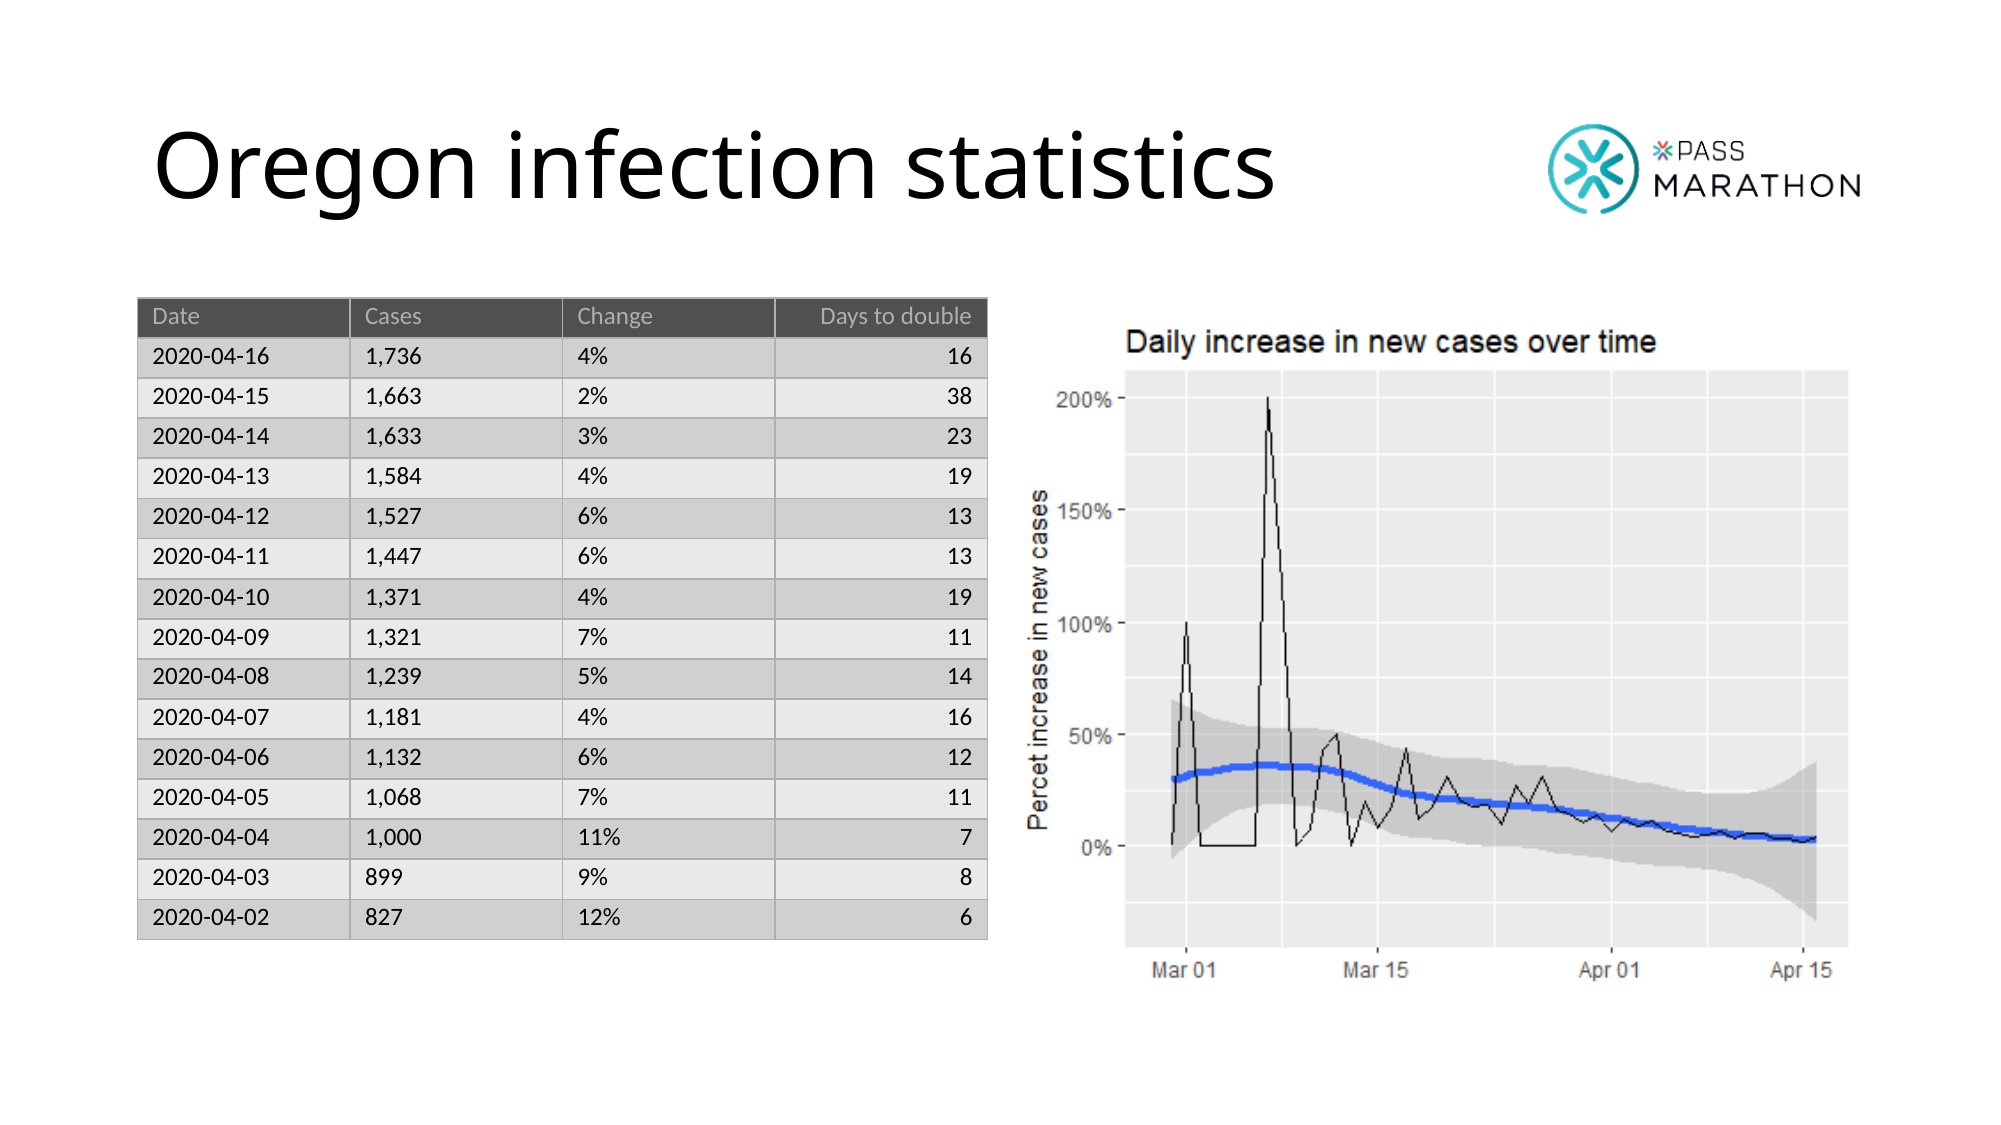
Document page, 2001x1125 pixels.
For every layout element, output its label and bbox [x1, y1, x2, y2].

table_cell [138, 740, 349, 778]
table_cell [563, 459, 774, 498]
table_cell [351, 900, 562, 939]
table_cell [351, 459, 562, 498]
table_cell [563, 900, 774, 939]
table_cell [776, 900, 987, 939]
table_cell [351, 740, 562, 778]
table_header [563, 299, 774, 337]
table_cell [563, 620, 774, 658]
table_cell [776, 660, 987, 698]
table_cell [776, 339, 987, 377]
table_cell [138, 580, 349, 618]
table_cell [351, 620, 562, 658]
table_cell [563, 499, 774, 538]
table_cell [563, 580, 774, 618]
table_cell [138, 419, 349, 457]
table_cell [138, 660, 349, 698]
table_cell [351, 580, 562, 618]
table_cell [138, 499, 349, 538]
table_cell [563, 860, 774, 899]
table_cell [776, 620, 987, 658]
table_cell [351, 660, 562, 698]
table_cell [351, 499, 562, 538]
table_cell [351, 339, 562, 377]
table_cell [138, 339, 349, 377]
table_cell [138, 379, 349, 417]
table_cell [138, 780, 349, 818]
table_cell [776, 700, 987, 738]
table_cell [563, 700, 774, 738]
table_cell [776, 780, 987, 818]
table_cell [563, 780, 774, 818]
table_cell [351, 700, 562, 738]
table_cell [138, 459, 349, 498]
table_cell [351, 780, 562, 818]
table_header [138, 299, 349, 337]
table_cell [776, 860, 987, 899]
table_cell [351, 820, 562, 858]
table_cell [563, 379, 774, 417]
table_cell [138, 539, 349, 578]
title [137, 59, 1863, 278]
table_cell [563, 660, 774, 698]
table_cell [138, 900, 349, 939]
table_cell [351, 419, 562, 457]
table_cell [138, 620, 349, 658]
table_cell [351, 539, 562, 578]
table_cell [776, 740, 987, 778]
table_cell [138, 820, 349, 858]
table_cell [776, 459, 987, 498]
table_cell [351, 860, 562, 899]
table_cell [776, 820, 987, 858]
table_cell [138, 860, 349, 899]
table_cell [563, 820, 774, 858]
table_cell [776, 499, 987, 538]
table_cell [563, 419, 774, 457]
table_cell [563, 339, 774, 377]
table_header [776, 299, 987, 337]
table_cell [563, 539, 774, 578]
table_cell [138, 700, 349, 738]
table_cell [776, 379, 987, 417]
picture [1012, 314, 1863, 994]
table_header [351, 299, 562, 337]
table_cell [351, 379, 562, 417]
table_cell [776, 580, 987, 618]
table_cell [563, 740, 774, 778]
table_cell [776, 419, 987, 457]
table_cell [776, 539, 987, 578]
